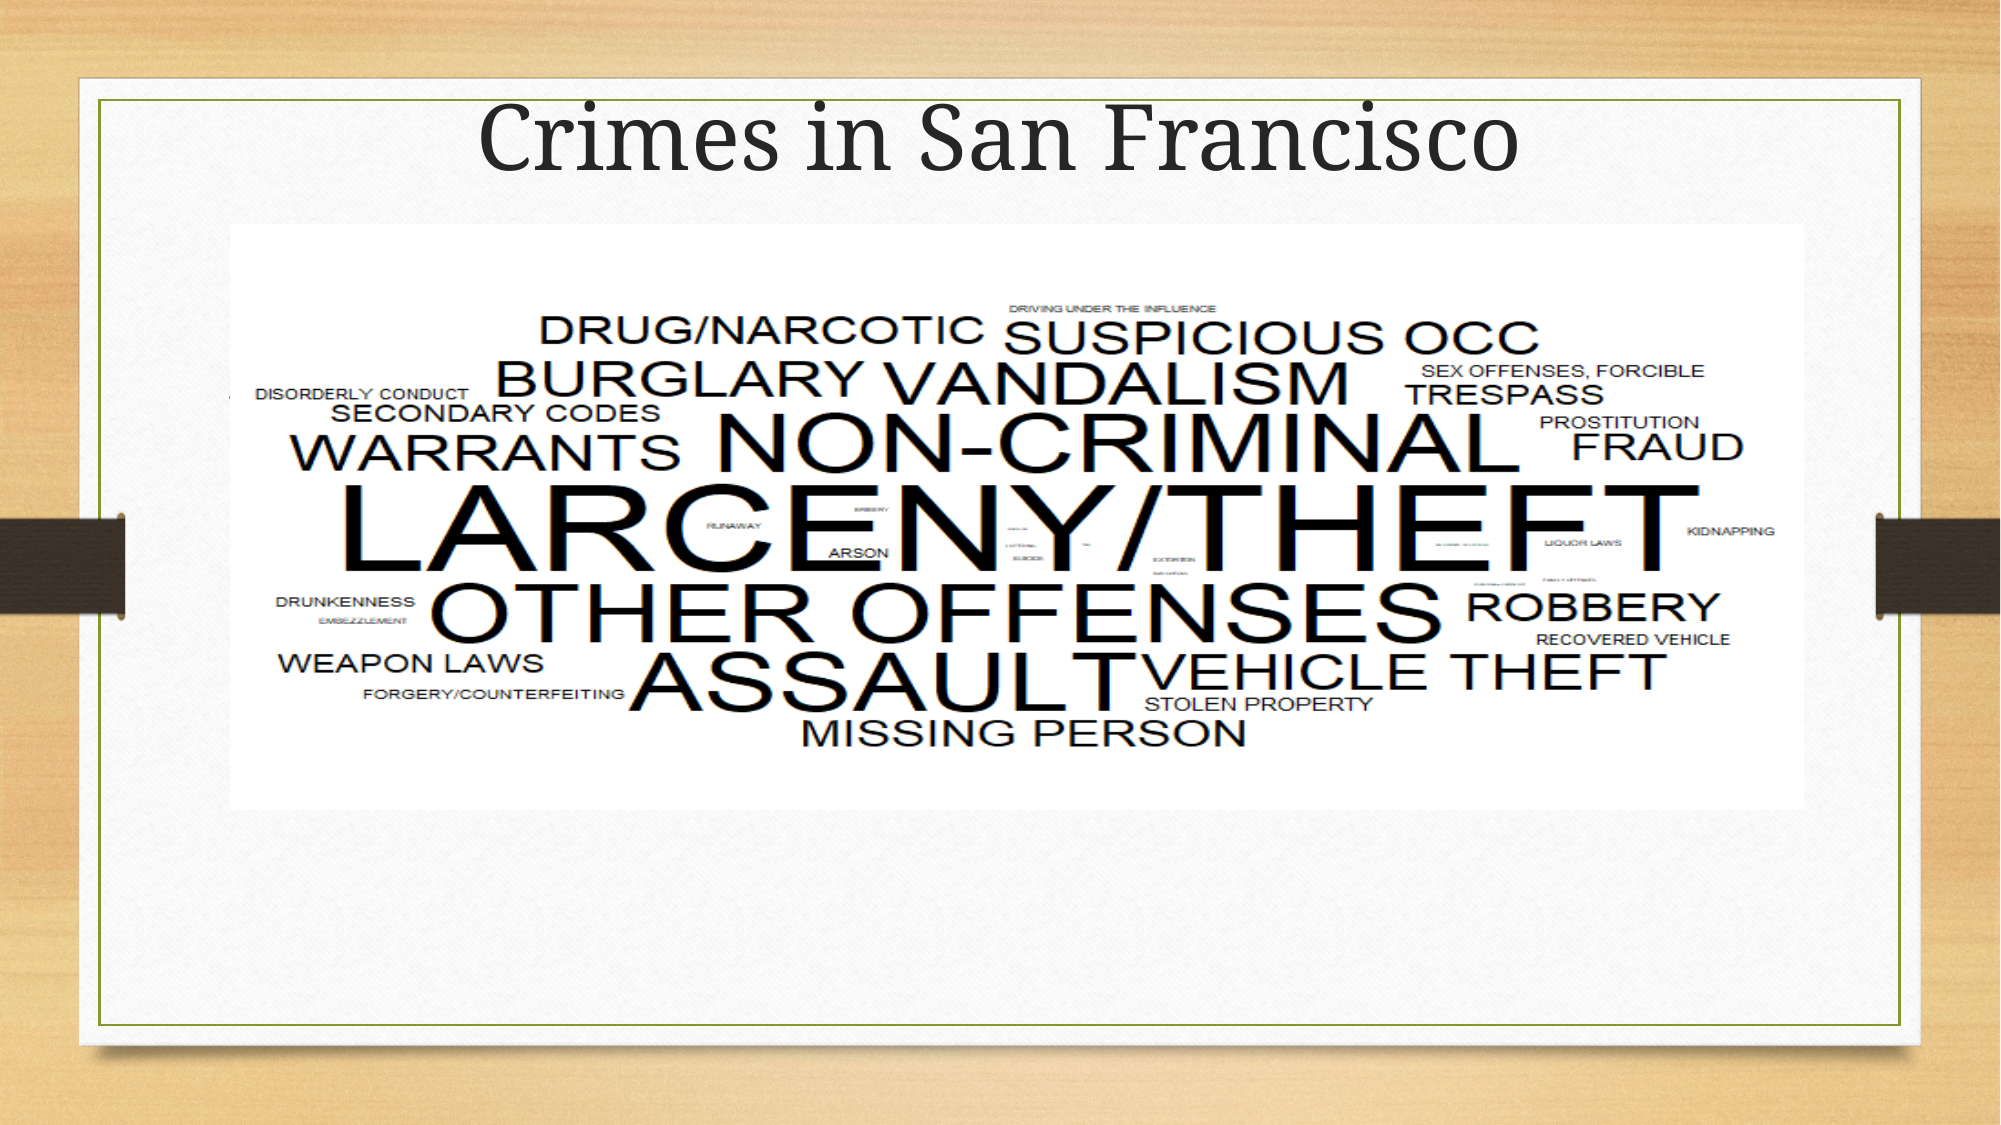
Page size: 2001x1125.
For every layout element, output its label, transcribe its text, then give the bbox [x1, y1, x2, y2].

picture [0, 0, 2001, 1125]
title Crimes in San Francisco [137, 25, 1863, 243]
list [229, 224, 1804, 810]
